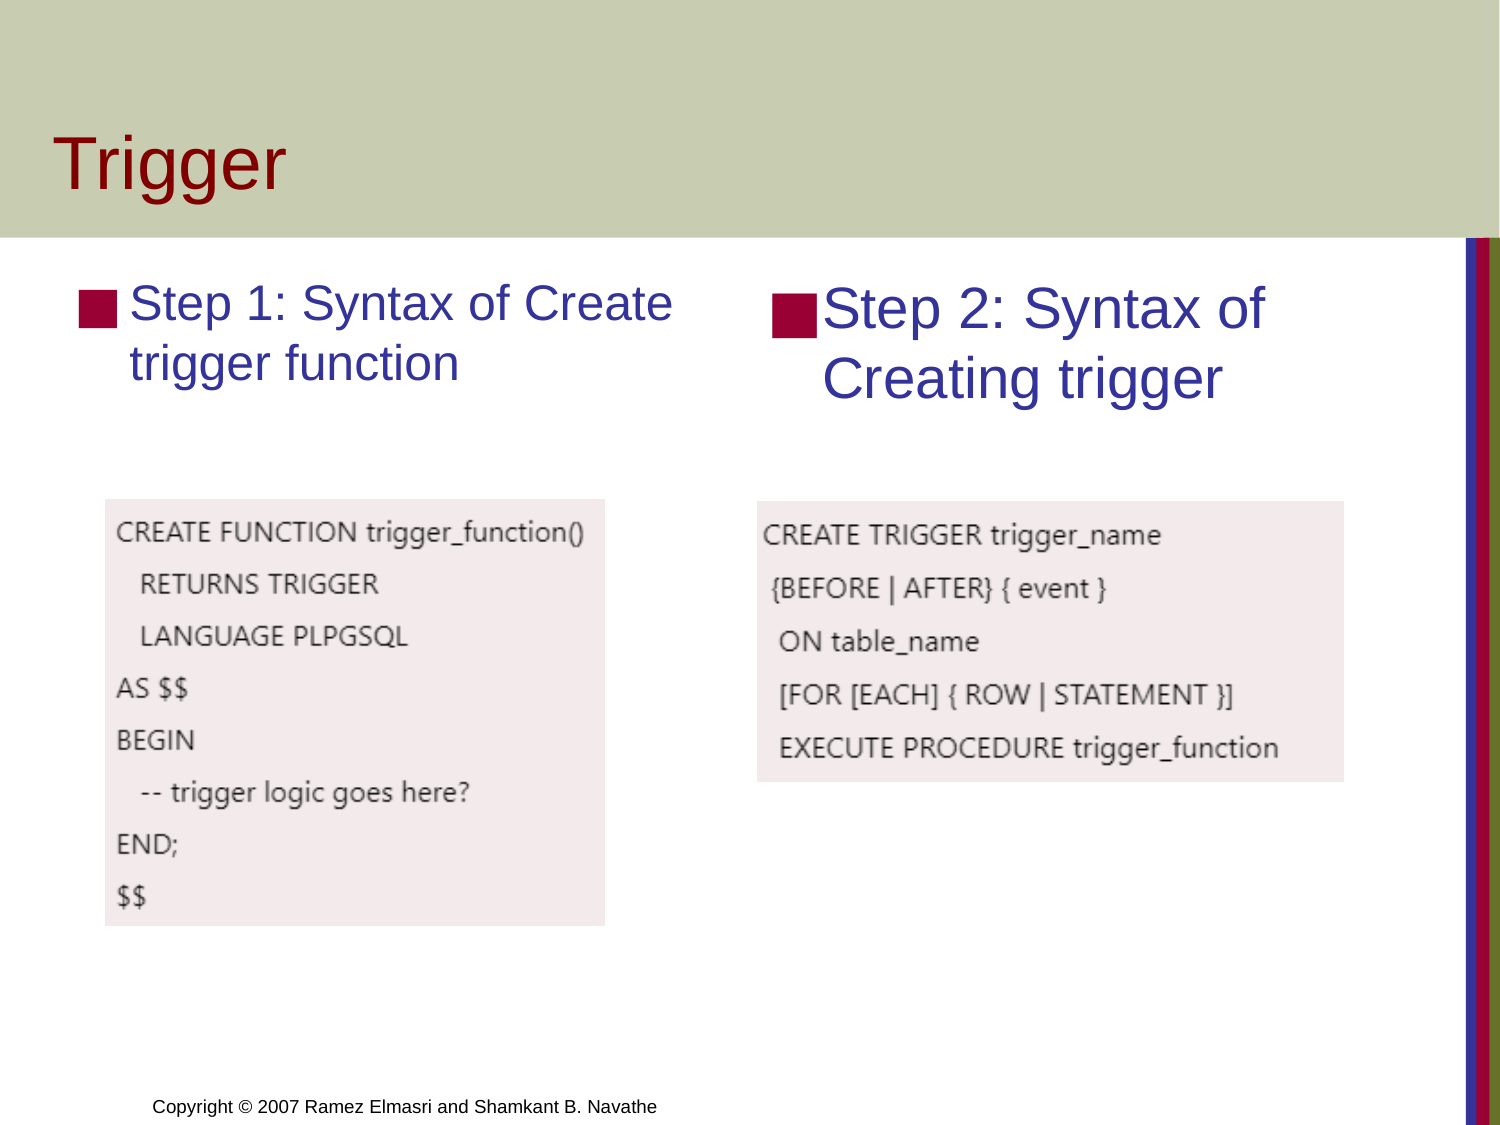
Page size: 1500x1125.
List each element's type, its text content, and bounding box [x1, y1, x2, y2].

list Step 1: Syntax of Create trigger function [39, 262, 708, 1013]
title Trigger [37, 49, 1317, 213]
picture [105, 499, 605, 926]
picture [757, 501, 1344, 782]
list Step 2: Syntax of Creating trigger [732, 262, 1400, 1013]
